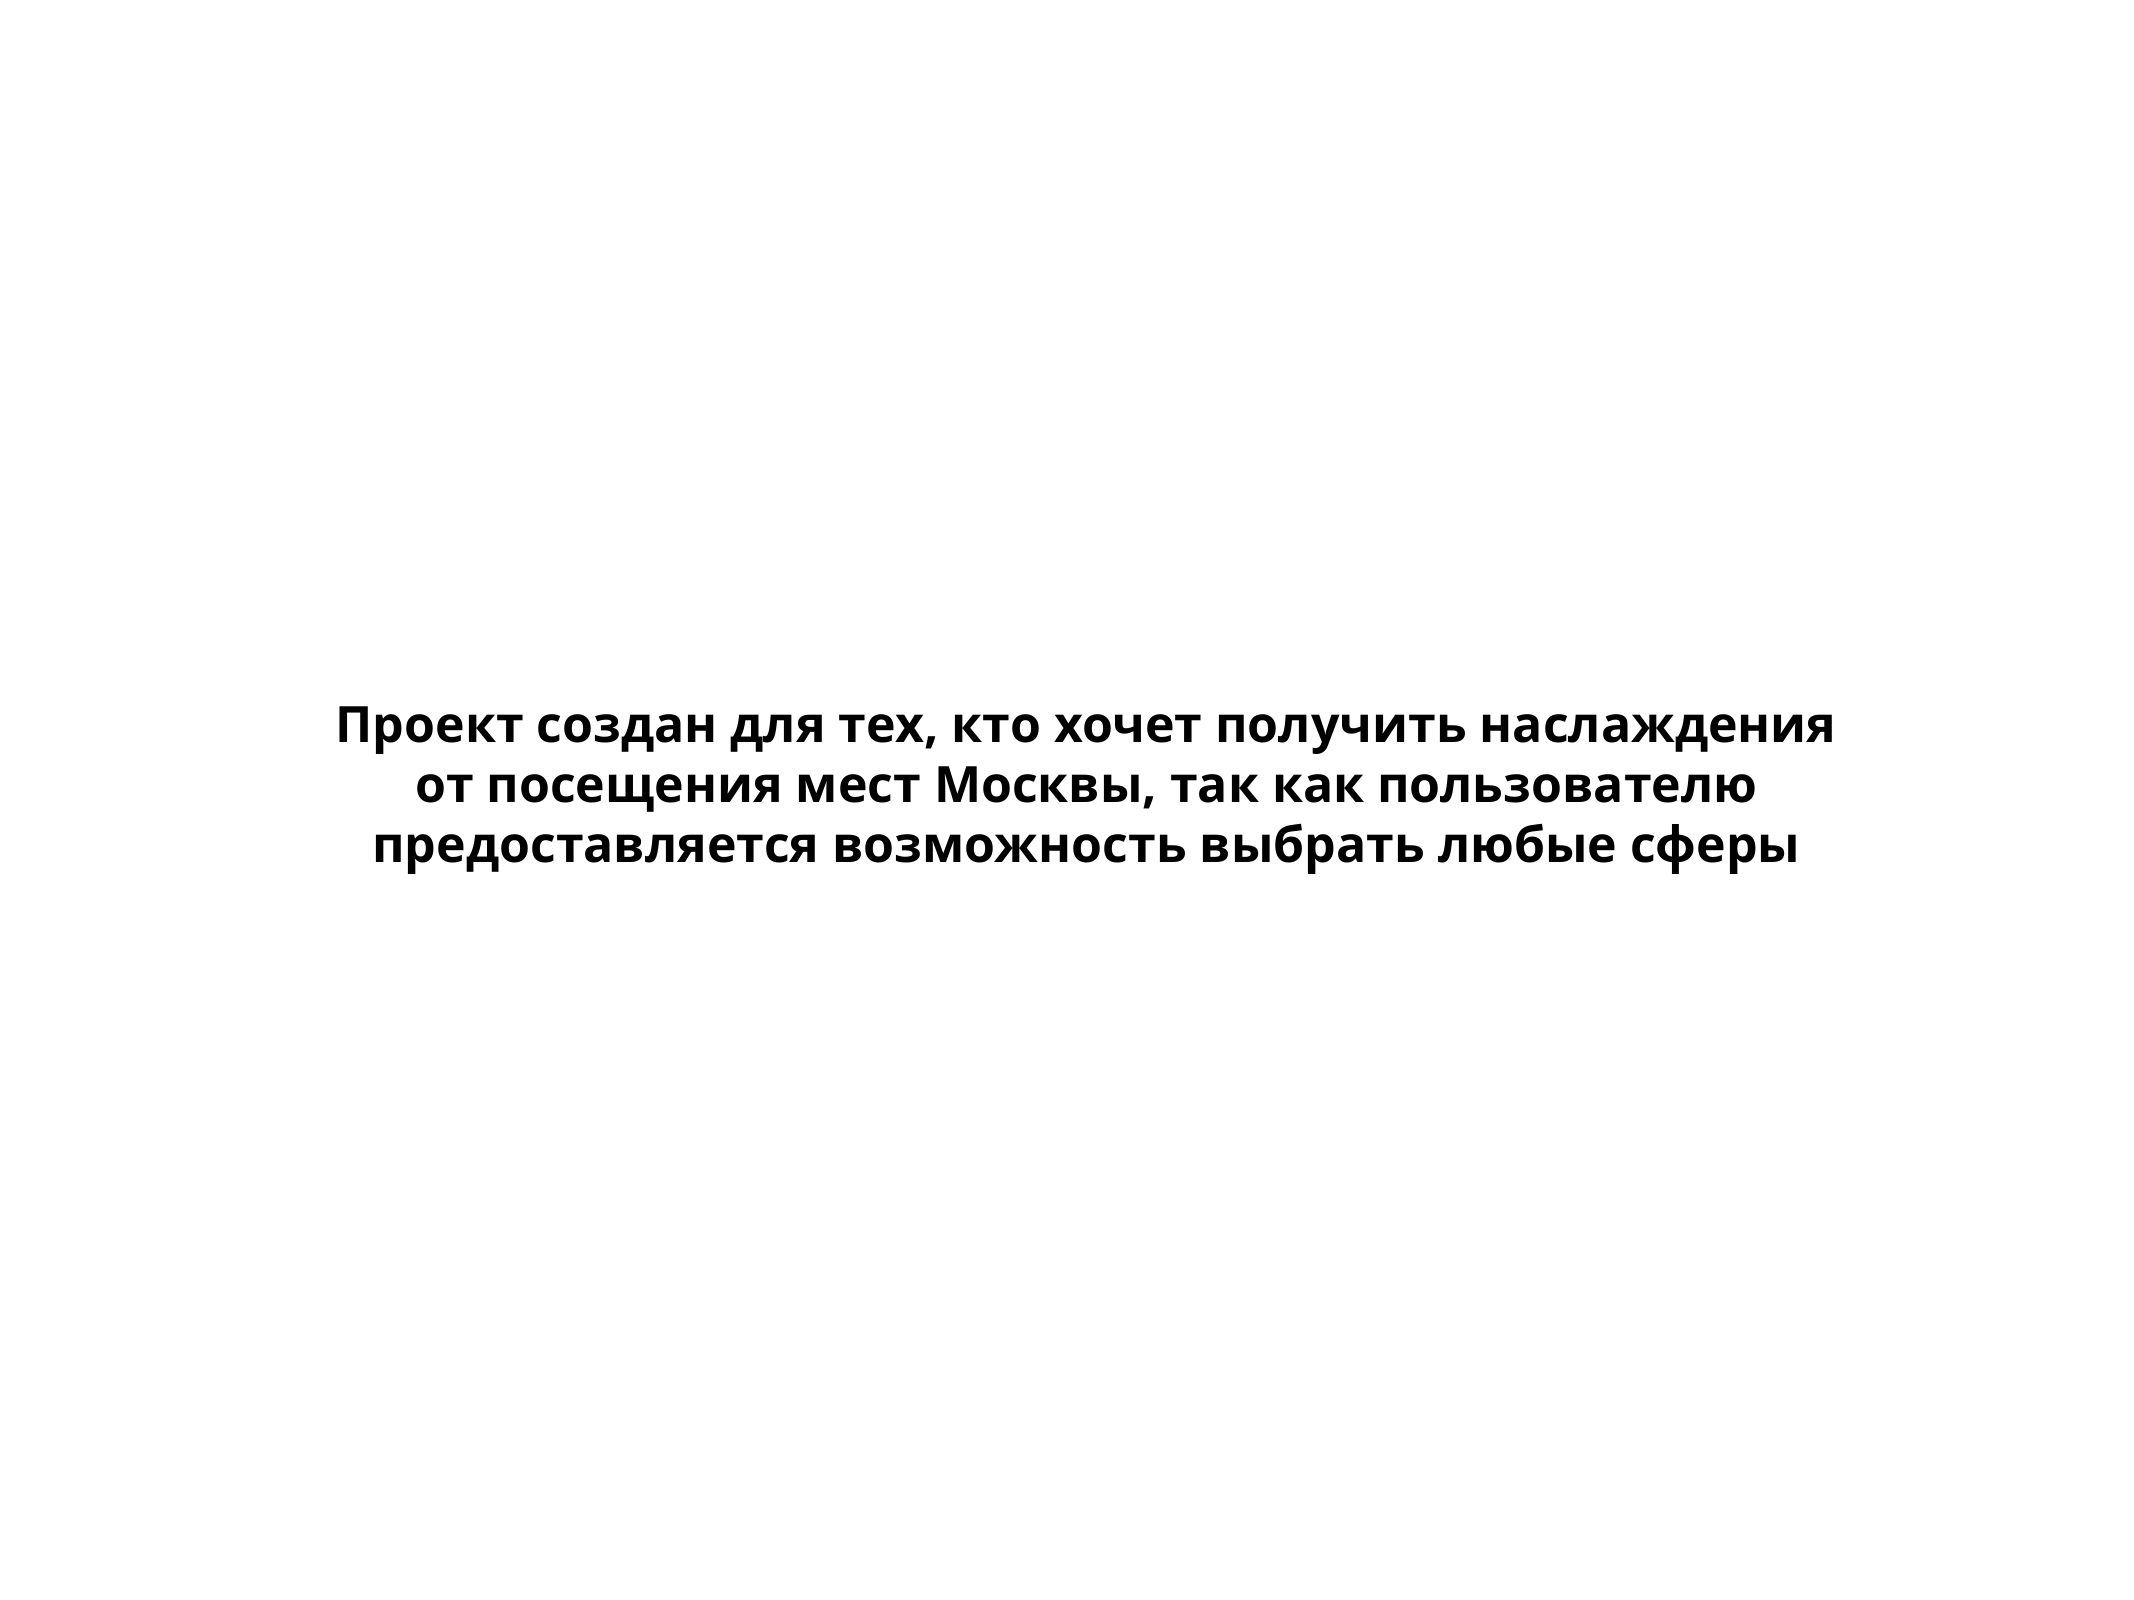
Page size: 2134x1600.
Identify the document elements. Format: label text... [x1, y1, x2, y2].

text_box Проект создан для тех, кто хочет получить наслаждения от посещения мест Москвы, так как пользователю предоставляется возможность выбрать любые сферы [294, 684, 1879, 881]
